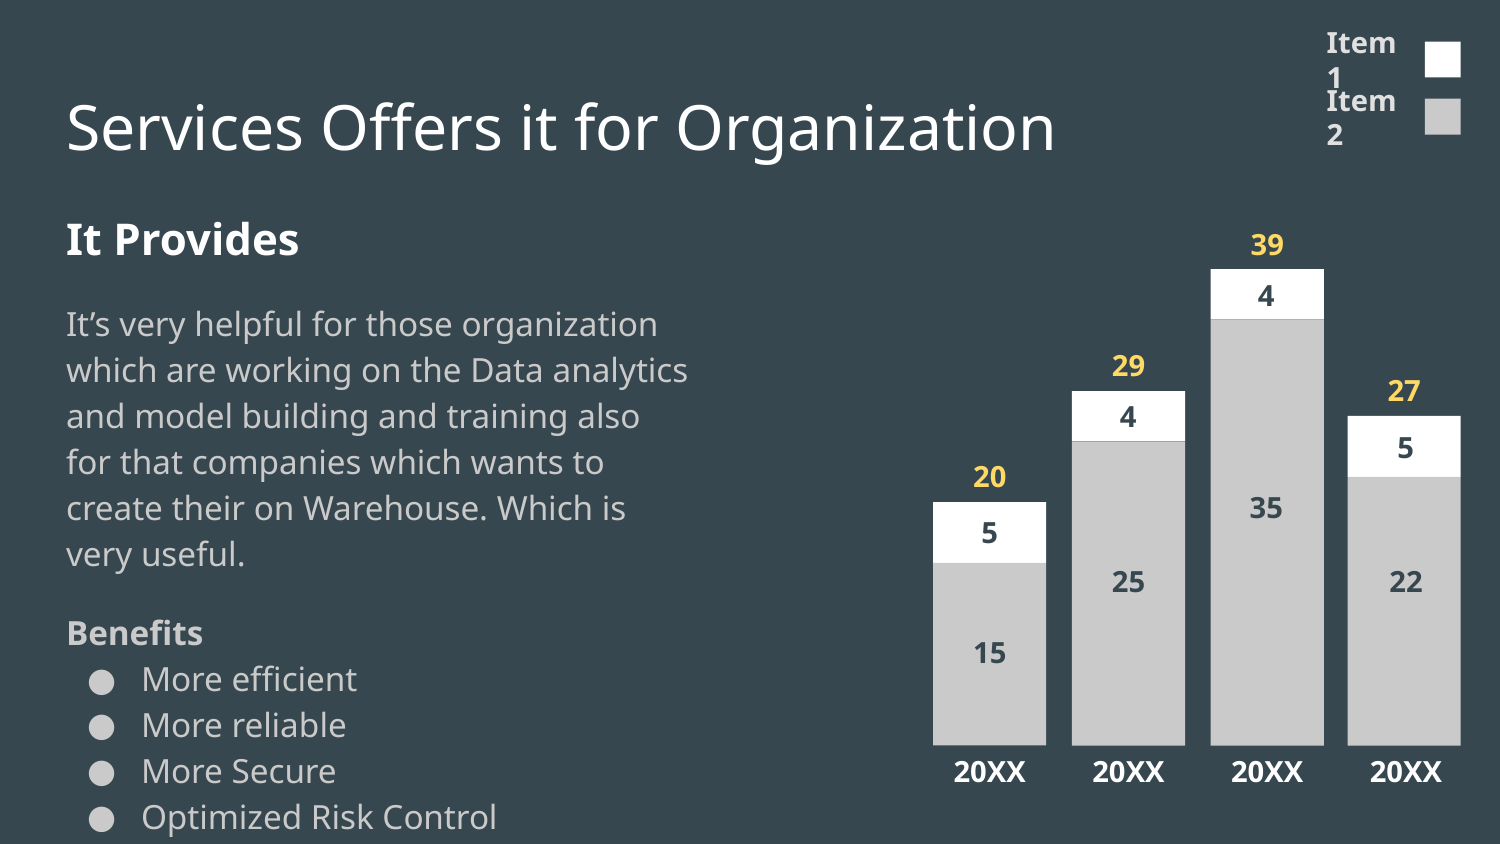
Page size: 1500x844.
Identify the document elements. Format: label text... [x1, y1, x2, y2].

list 5 [1349, 420, 1463, 473]
text_box [1210, 319, 1324, 746]
list 20 [933, 450, 1047, 502]
list 22 [1349, 554, 1463, 607]
list 39 [1210, 217, 1324, 269]
list 20XX [1210, 746, 1324, 798]
text_box [933, 562, 1047, 625]
title Services Offers it for Organization [51, 72, 1449, 167]
list 4 [1071, 390, 1186, 441]
text_box [1071, 441, 1186, 555]
text_box [933, 558, 1047, 562]
list 4 [1209, 269, 1323, 321]
list 20XX [1349, 745, 1463, 798]
text_box [1347, 476, 1461, 746]
list Item 1 [1311, 41, 1424, 78]
list Item 2 [1311, 98, 1424, 135]
list 29 [1071, 339, 1186, 390]
text_box [1424, 41, 1461, 78]
list 15 [933, 625, 1047, 678]
text_box [1071, 607, 1186, 746]
list 25 [1071, 555, 1186, 607]
text_box [933, 678, 1047, 746]
list 5 [933, 505, 1047, 558]
list 27 [1347, 364, 1461, 415]
list 35 [1209, 481, 1323, 534]
list It Provides It’s very helpful for those organization which are working on the Data analytics and model building and training also for that companies which wants to create their on Warehouse. Which is very useful. Benefits More efficient More reliable More Secure Optimized Risk Control [51, 189, 708, 750]
list 20XX [933, 746, 1047, 798]
text_box [1424, 98, 1461, 135]
text_box [1347, 415, 1461, 476]
list 20XX [1071, 746, 1186, 798]
